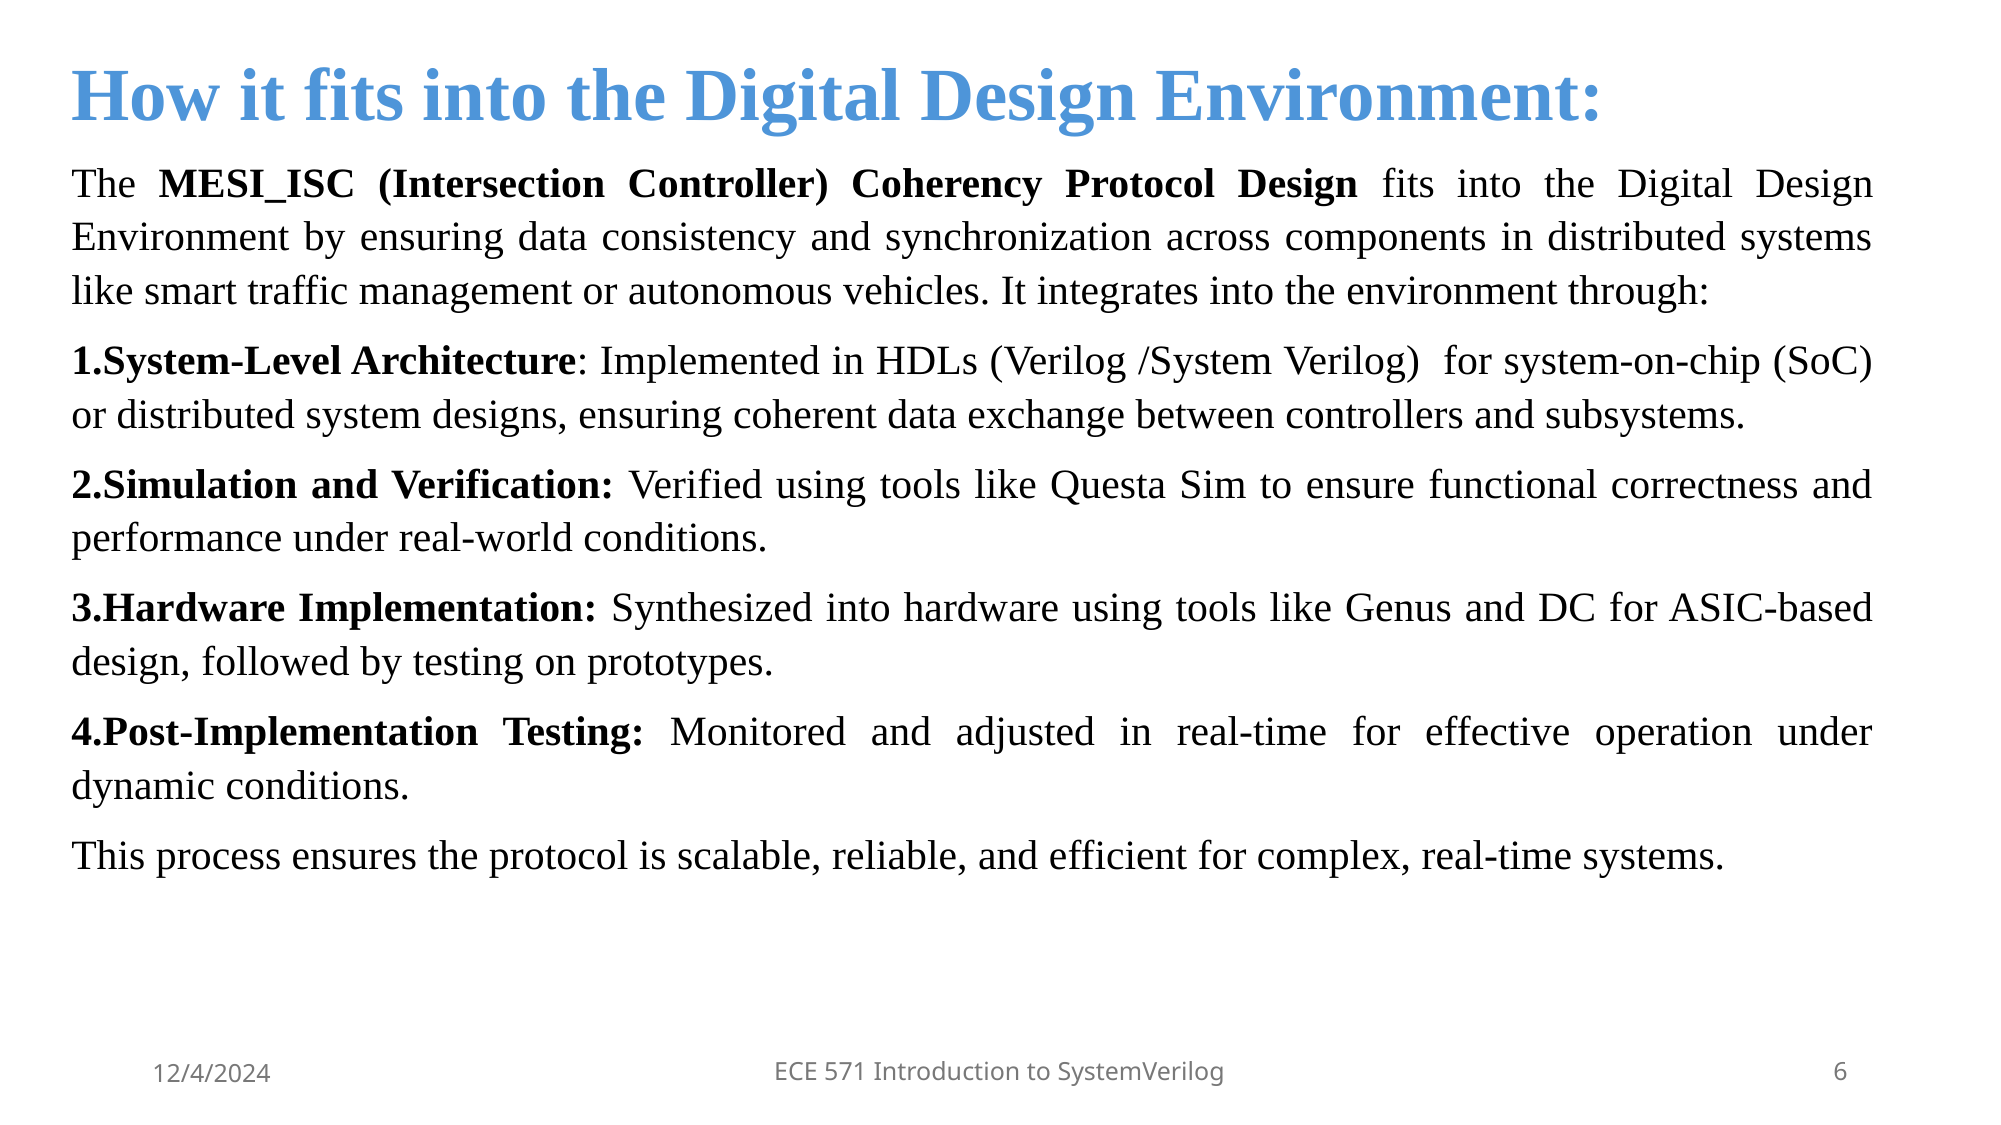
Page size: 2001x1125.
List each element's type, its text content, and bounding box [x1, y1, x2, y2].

footer ECE 571 Introduction to SystemVerilog [662, 1042, 1338, 1103]
text_box How it fits into the Digital Design Environment: The MESI_ISC (Intersection Controller) Coherency Protocol Design fits into the Digital Design Environment by ensuring data consistency and synchronization across components in distributed systems like smart traffic management or autonomous vehicles. It integrates into the environment through: System-Level Architecture: Implemented in HDLs (Verilog /System Verilog) for system-on-chip (SoC) or distributed system designs, ensuring coherent data exchange between controllers and subsystems. Simulation and Verification: Verified using tools like Questa Sim to ensure functional correctness and performance under real-world conditions. Hardware Implementation: Synthesized into hardware using tools like Genus and DC for ASIC-based design, followed by testing on prototypes. Post-Implementation Testing: Monitored and adjusted in real-time for effective operation under dynamic conditions. This process ensures the protocol is scalable, reliable, and efficient for complex, real-time systems. [56, 31, 1889, 950]
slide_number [137, 1042, 588, 1103]
slide_number 6 [1412, 1042, 1863, 1103]
